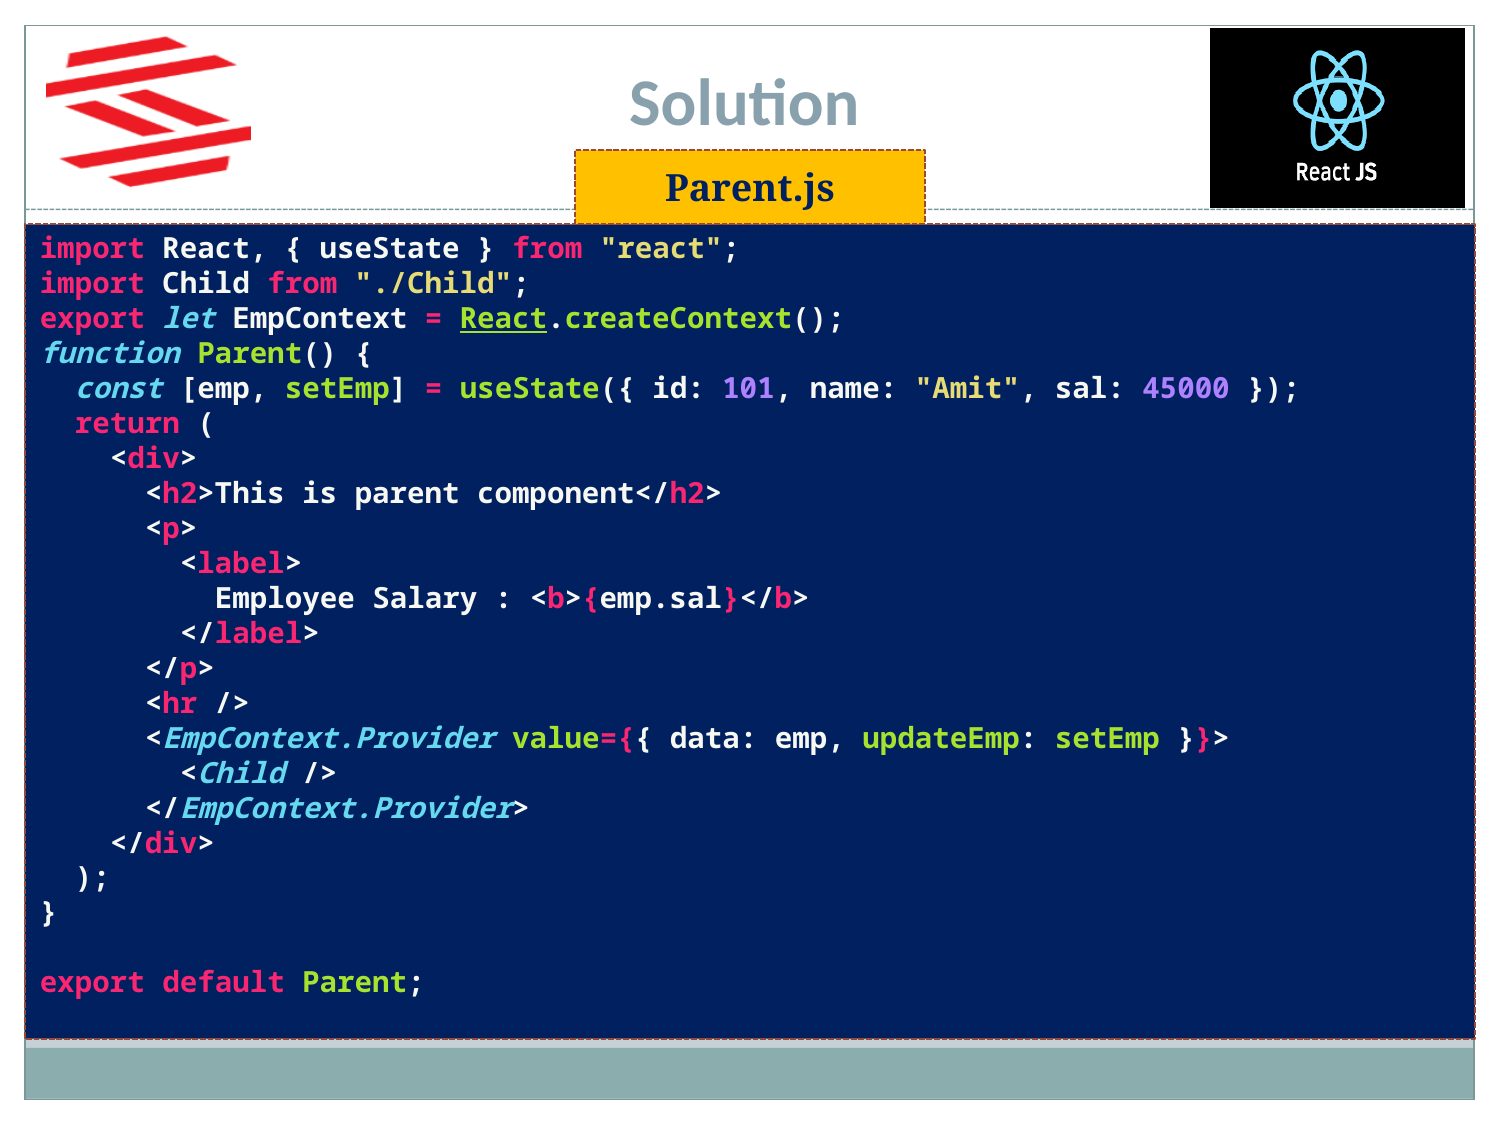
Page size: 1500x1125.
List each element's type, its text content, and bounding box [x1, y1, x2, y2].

picture [1210, 28, 1466, 209]
text_box Parent.js [574, 149, 926, 225]
text_box import React, { useState } from "react"; import Child from "./Child"; export let EmpContext = React.createContext(); function Parent() { const [emp, setEmp] = useState({ id: 101, name: "Amit", sal: 45000 }); return ( <div> <h2>This is parent component</h2> <p> <label> Employee Salary : <b>{emp.sal}</b> </label> </p> <hr /> <EmpContext.Provider value={{ data: emp, updateEmp: setEmp }}> <Child /> </EmpContext.Provider> </div> ); } export default Parent; [24, 223, 1476, 1040]
title [46, 23, 1203, 186]
text_box Solution [477, 0, 1475, 148]
picture [46, 34, 252, 195]
